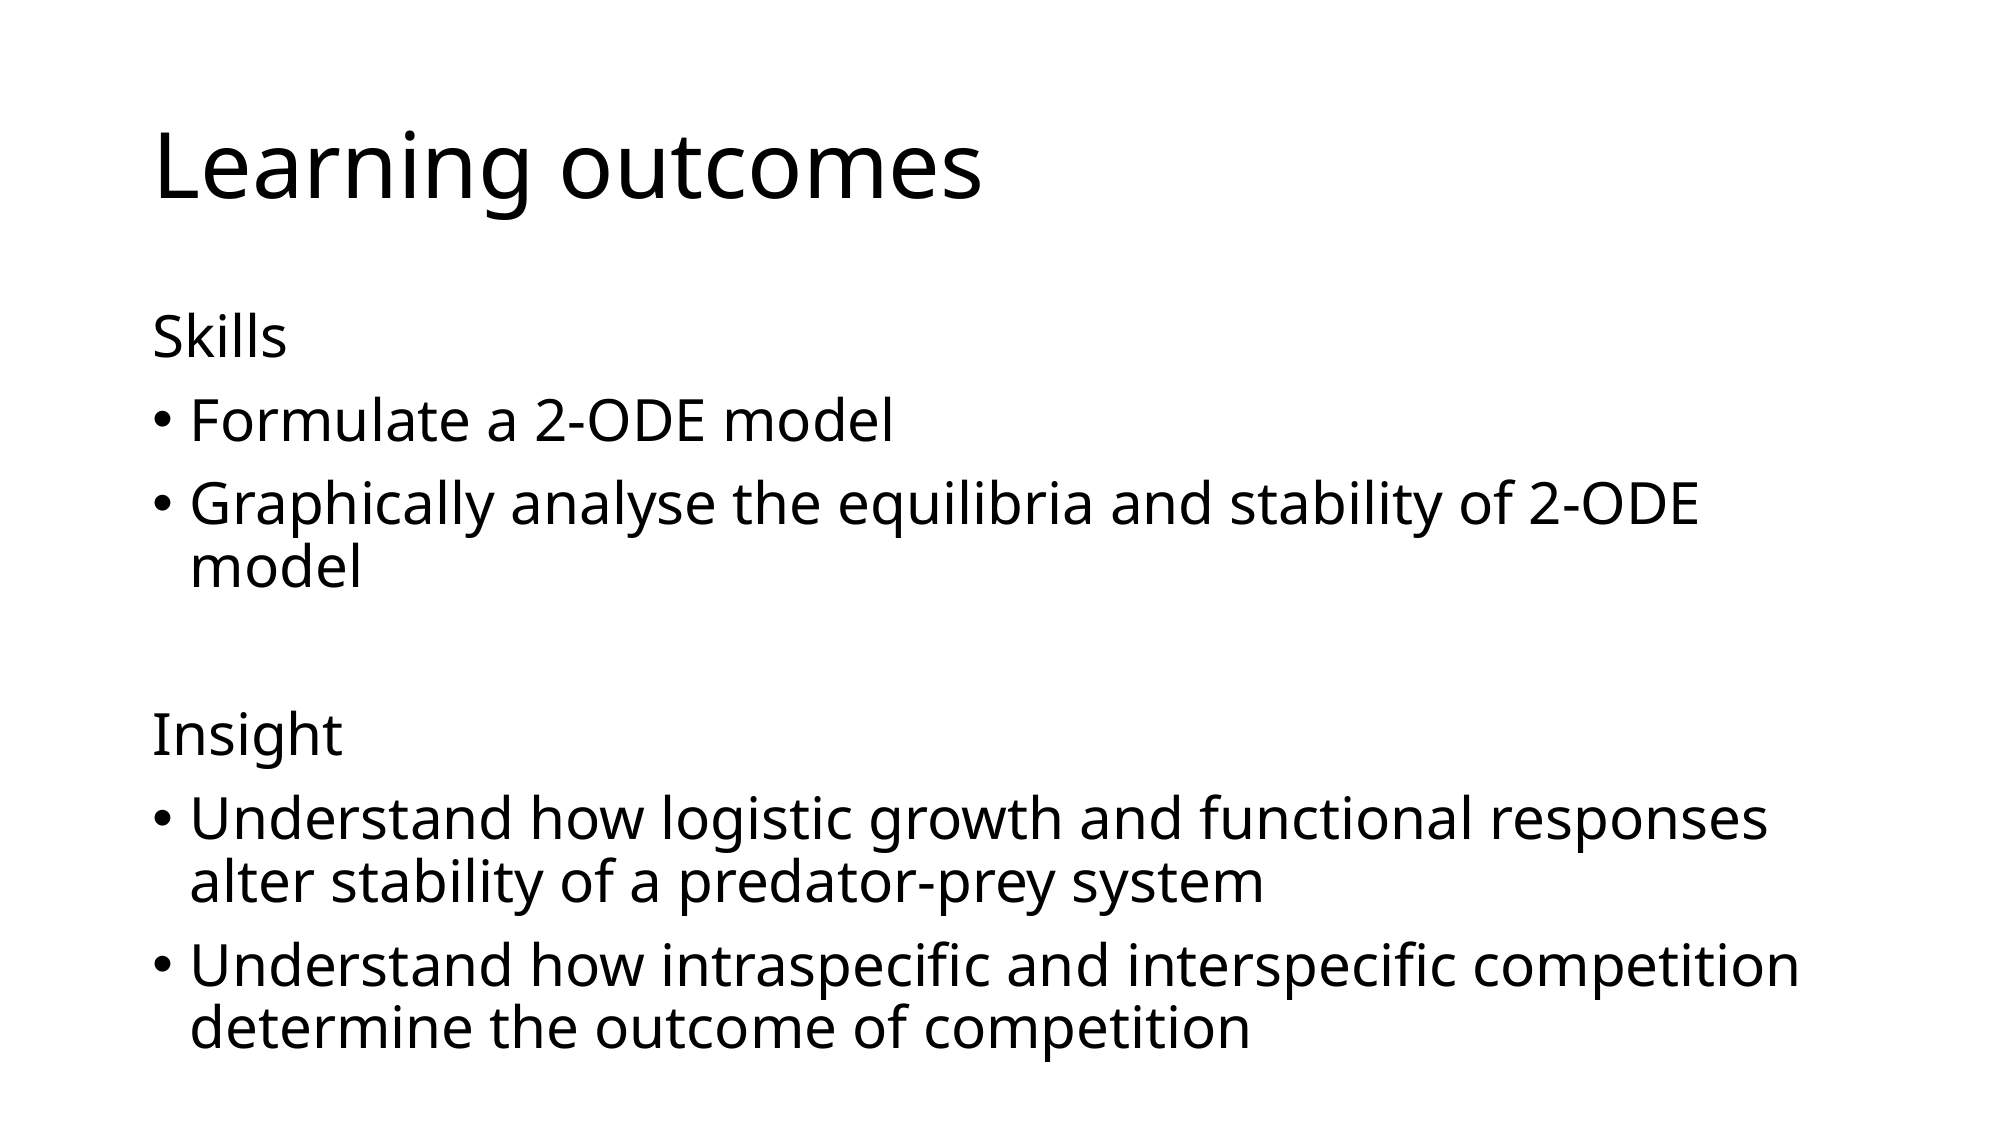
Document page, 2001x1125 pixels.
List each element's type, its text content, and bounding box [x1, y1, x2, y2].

list Skills Formulate a 2-ODE model Graphically analyse the equilibria and stability of 2-ODE model Insight Understand how logistic growth and functional responses alter stability of a predator-prey system Understand how intraspecific and interspecific competition determine the outcome of competition [137, 299, 1863, 1014]
title Learning outcomes [137, 59, 1863, 278]
